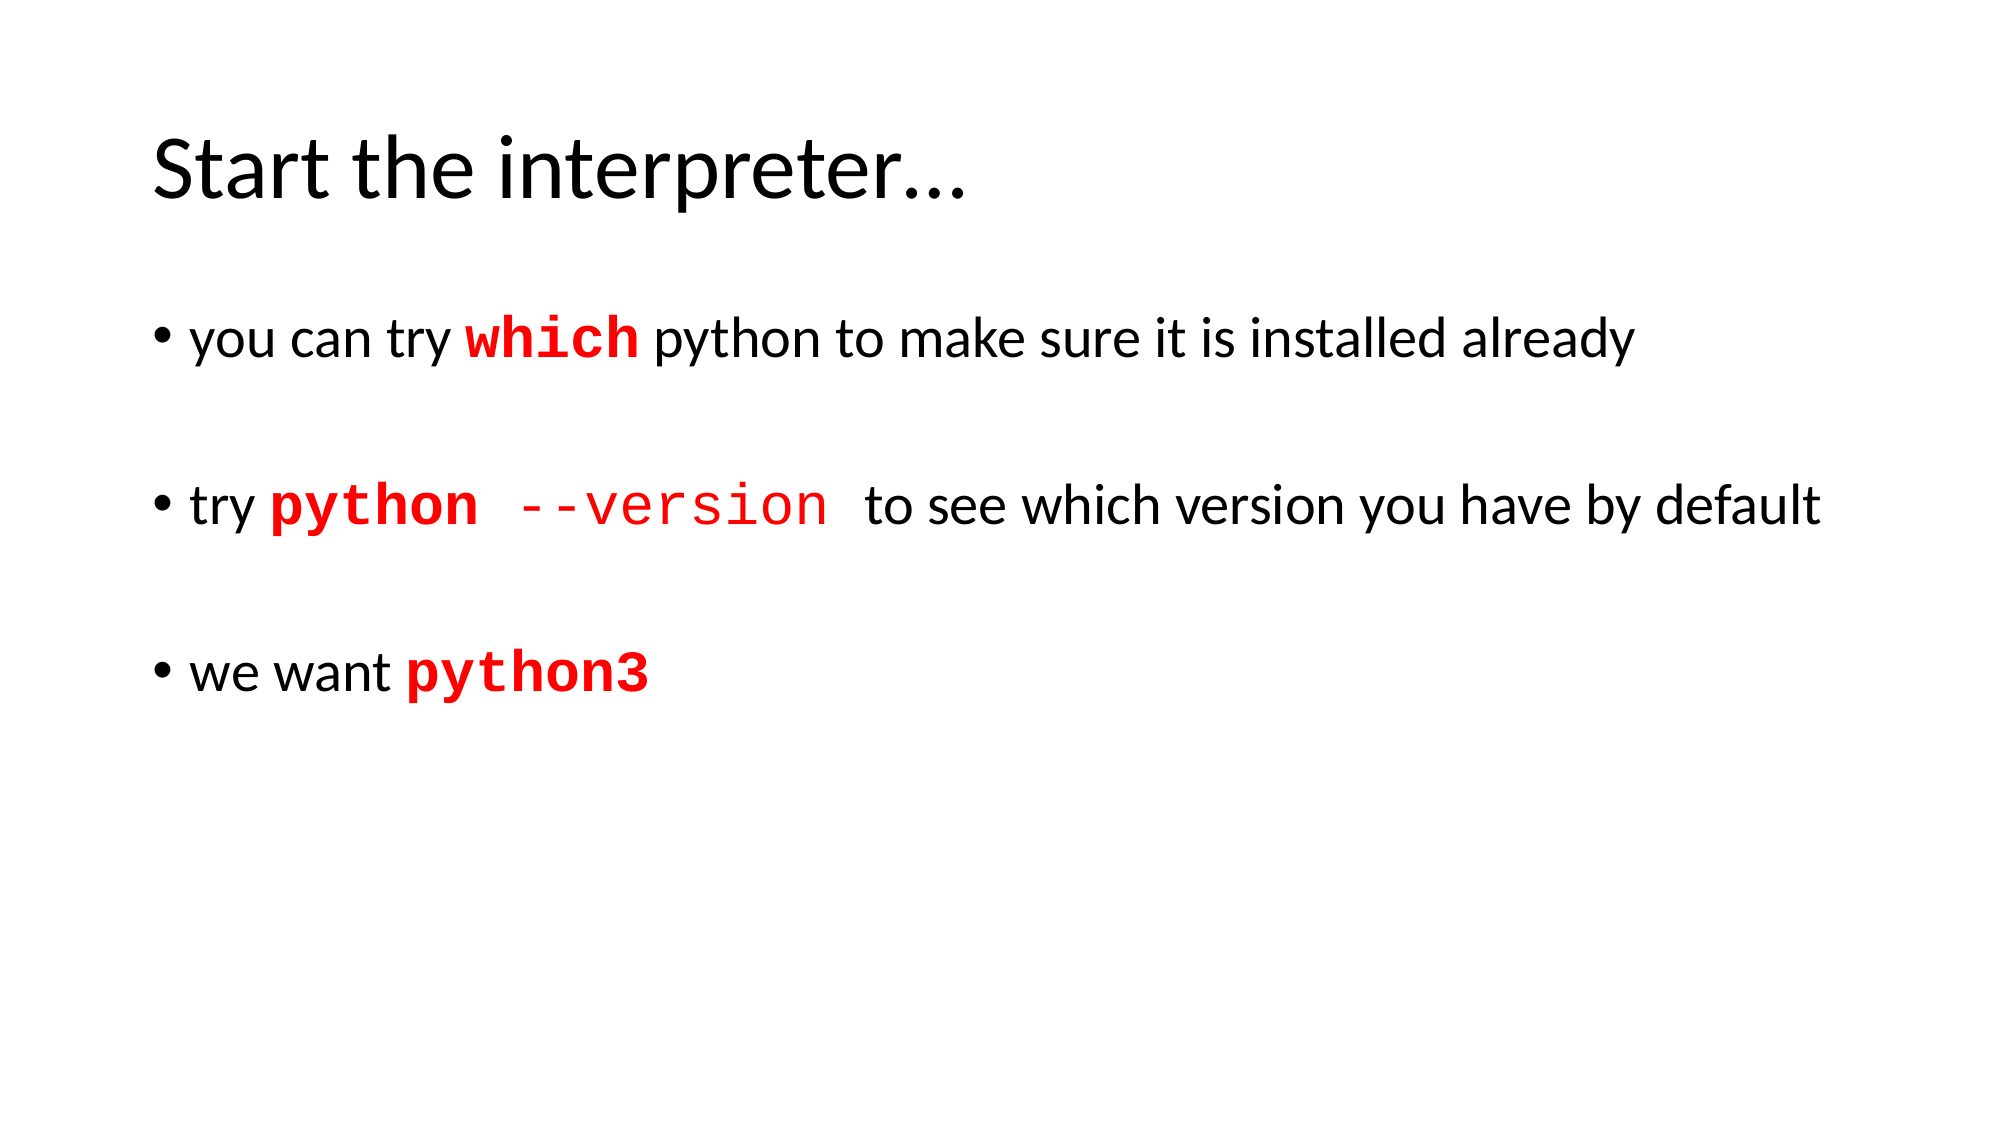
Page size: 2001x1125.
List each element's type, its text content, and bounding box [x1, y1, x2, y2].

list you can try which python to make sure it is installed already try python --version to see which version you have by default we want python3 [137, 299, 1863, 1014]
title Start the interpreter… [137, 59, 1863, 278]
